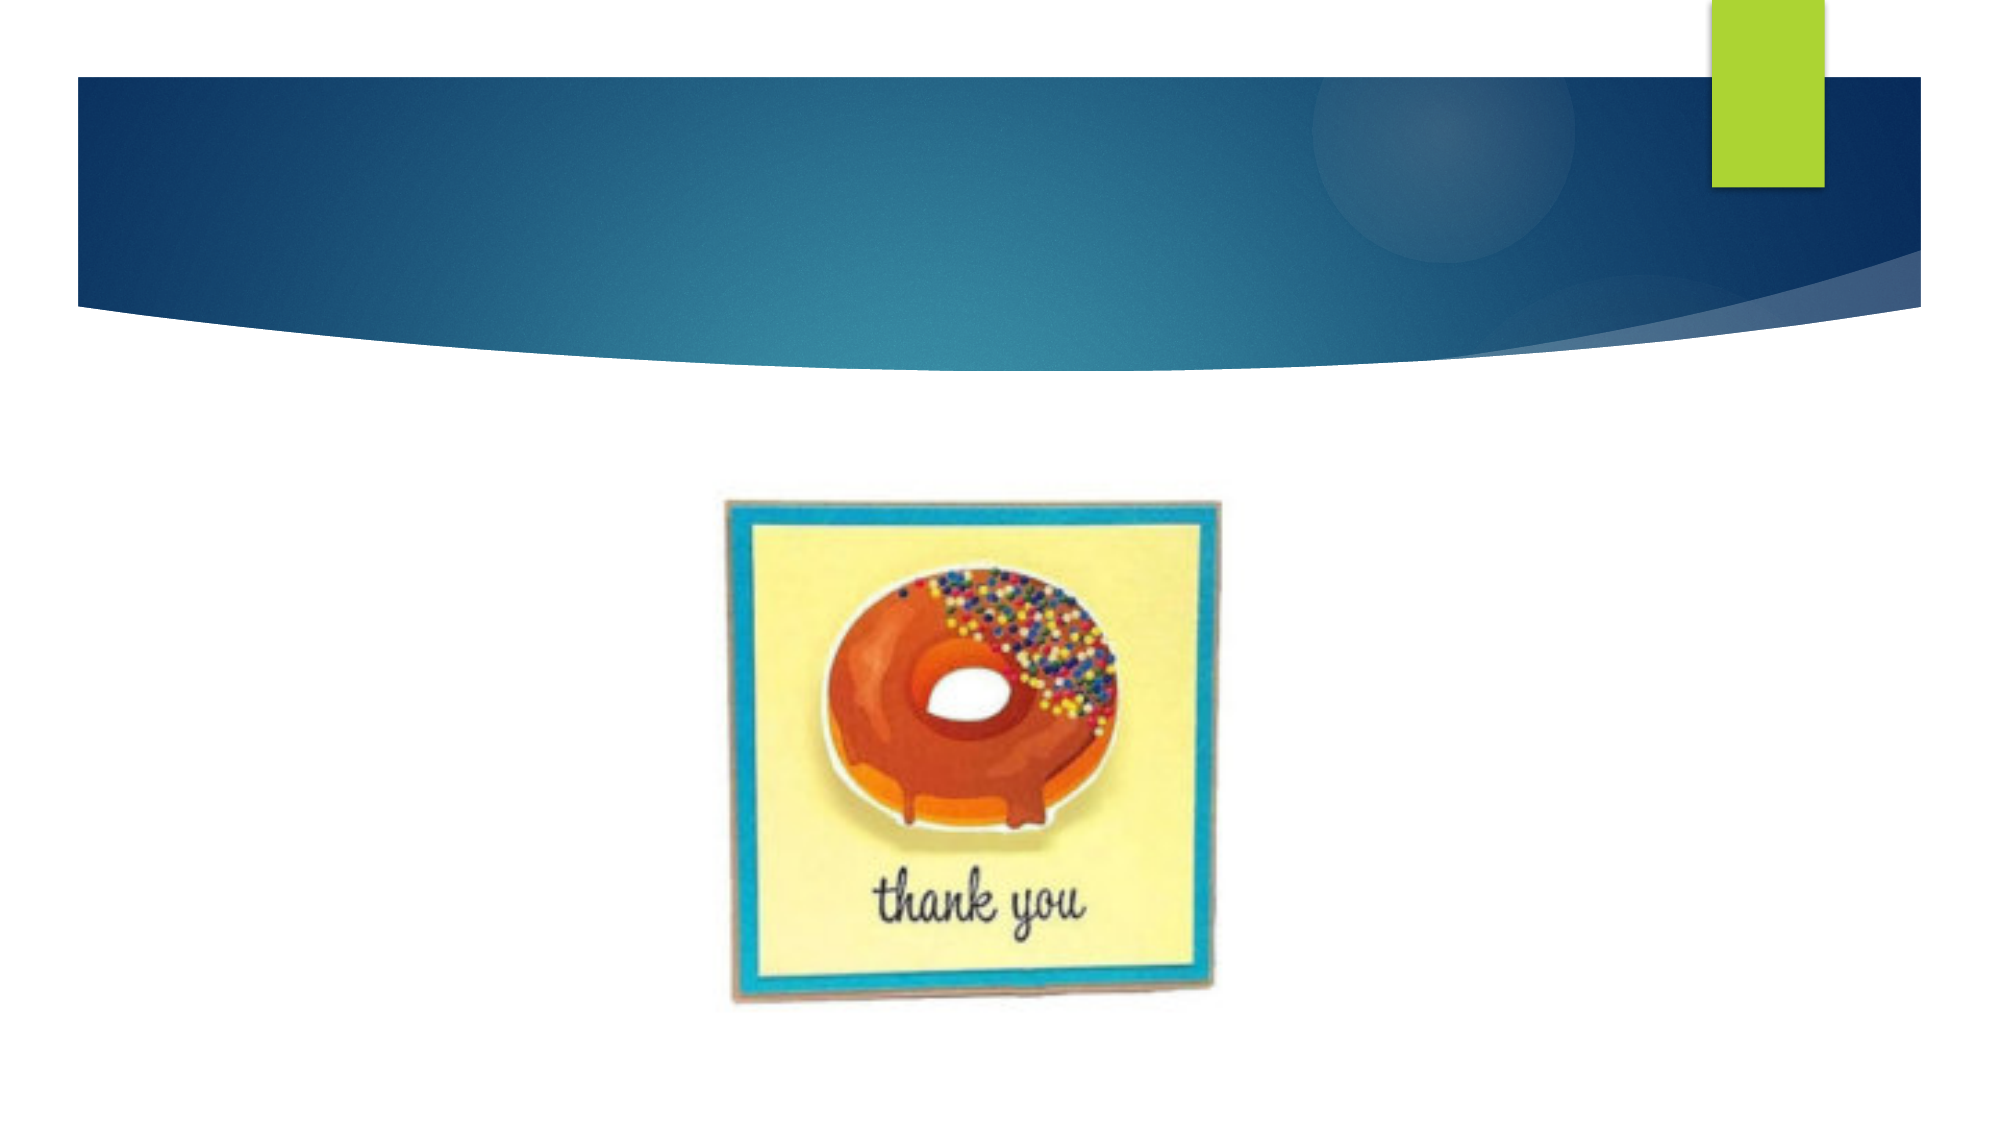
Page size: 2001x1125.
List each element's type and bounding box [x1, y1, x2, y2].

list [493, 371, 1434, 1119]
